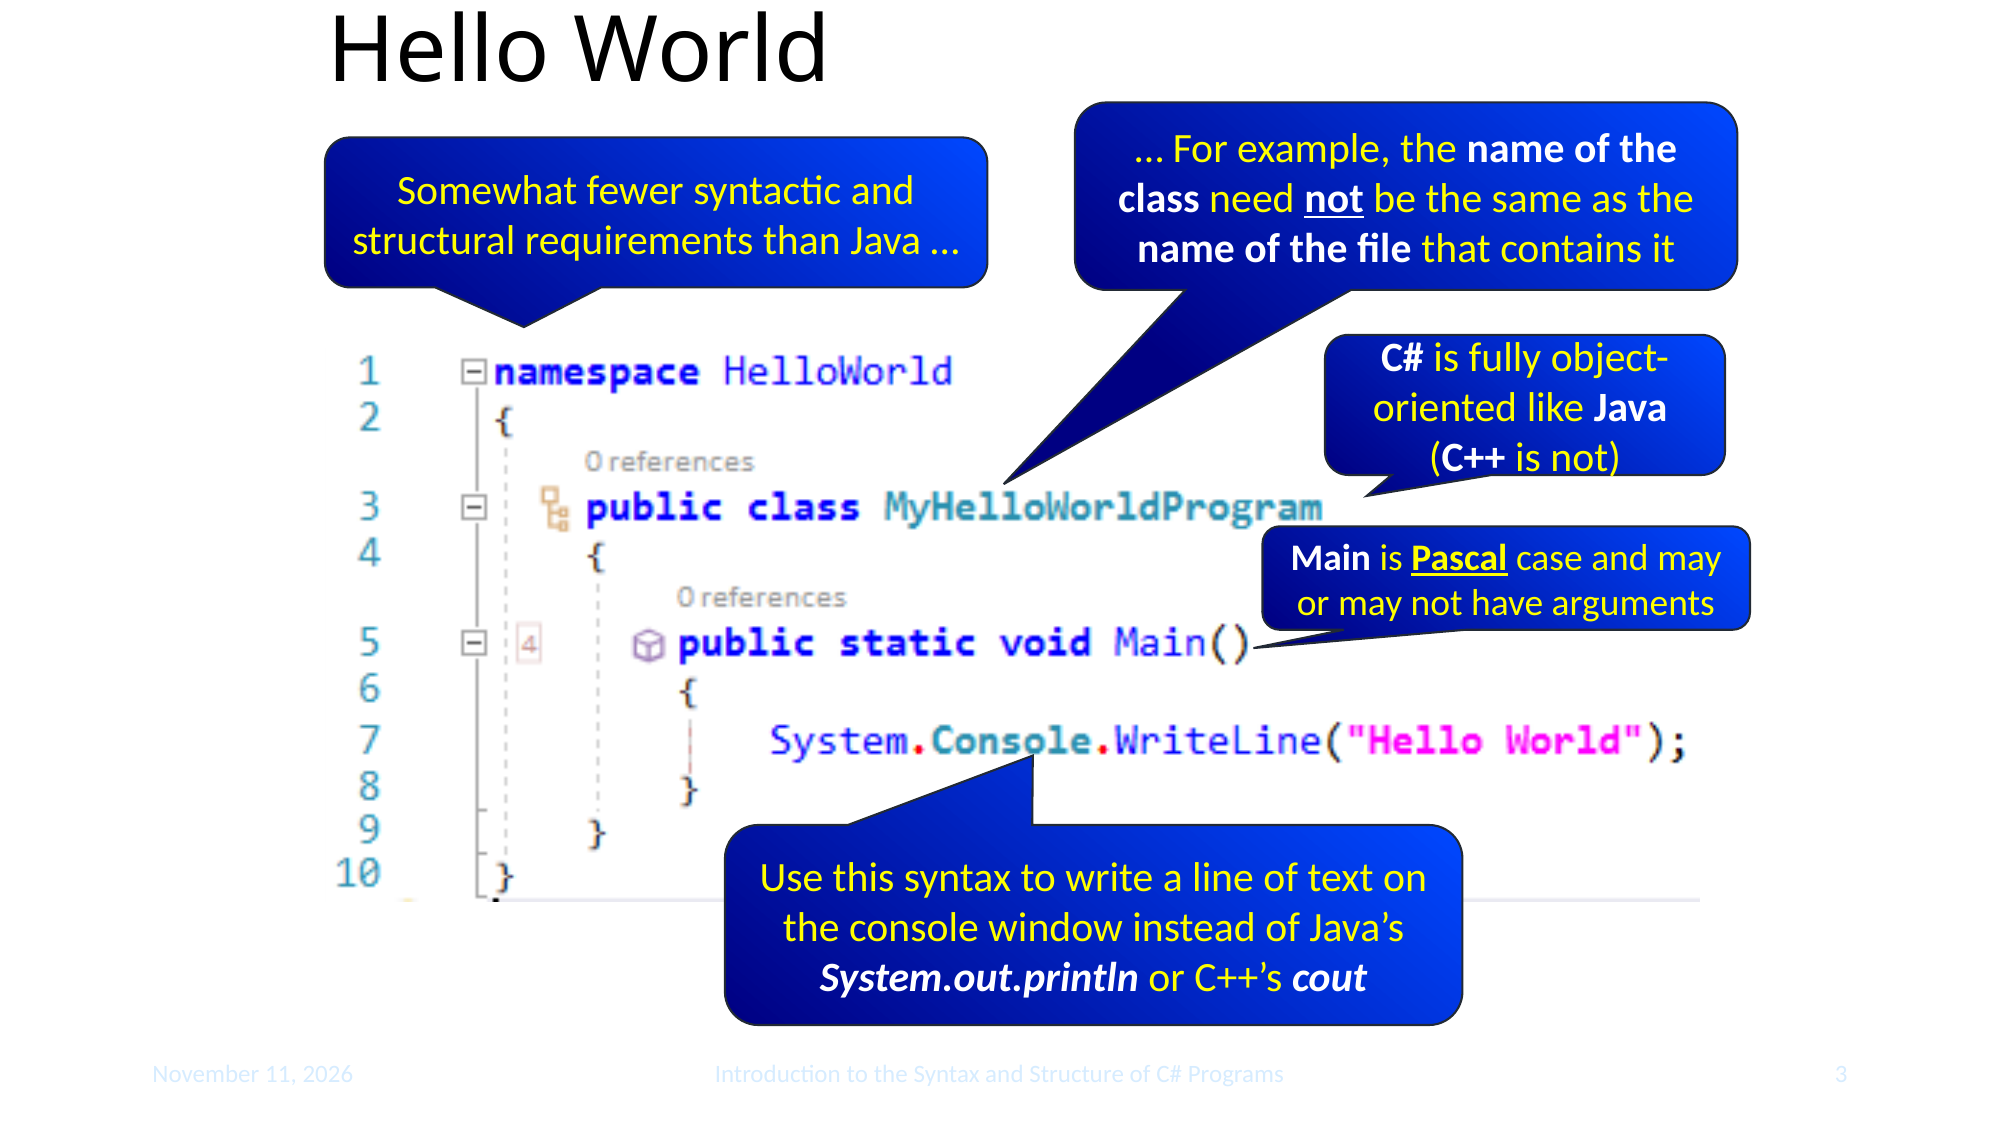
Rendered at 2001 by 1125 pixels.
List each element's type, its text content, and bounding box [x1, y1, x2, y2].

title Hello World [312, 0, 1750, 104]
text_box Use this syntax to write a line of text on the console window instead of Java’s System.out.println or C++’s cout [723, 902, 1464, 1027]
slide_number 3 [1412, 1042, 1863, 1103]
picture [324, 348, 1700, 902]
footer Introduction to the Syntax and Structure of C# Programs [662, 1042, 1338, 1103]
text_box Somewhat fewer syntactic and structural requirements than Java … [323, 136, 989, 329]
text_box C# is fully object-oriented like Java (C++ is not) [1326, 333, 1727, 477]
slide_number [137, 1042, 588, 1103]
text_box Main is Pascal case and may or may not have arguments [1700, 525, 1752, 631]
text_box … For example, the name of the class need not be the same as the name of the file that contains it [1073, 101, 1739, 348]
